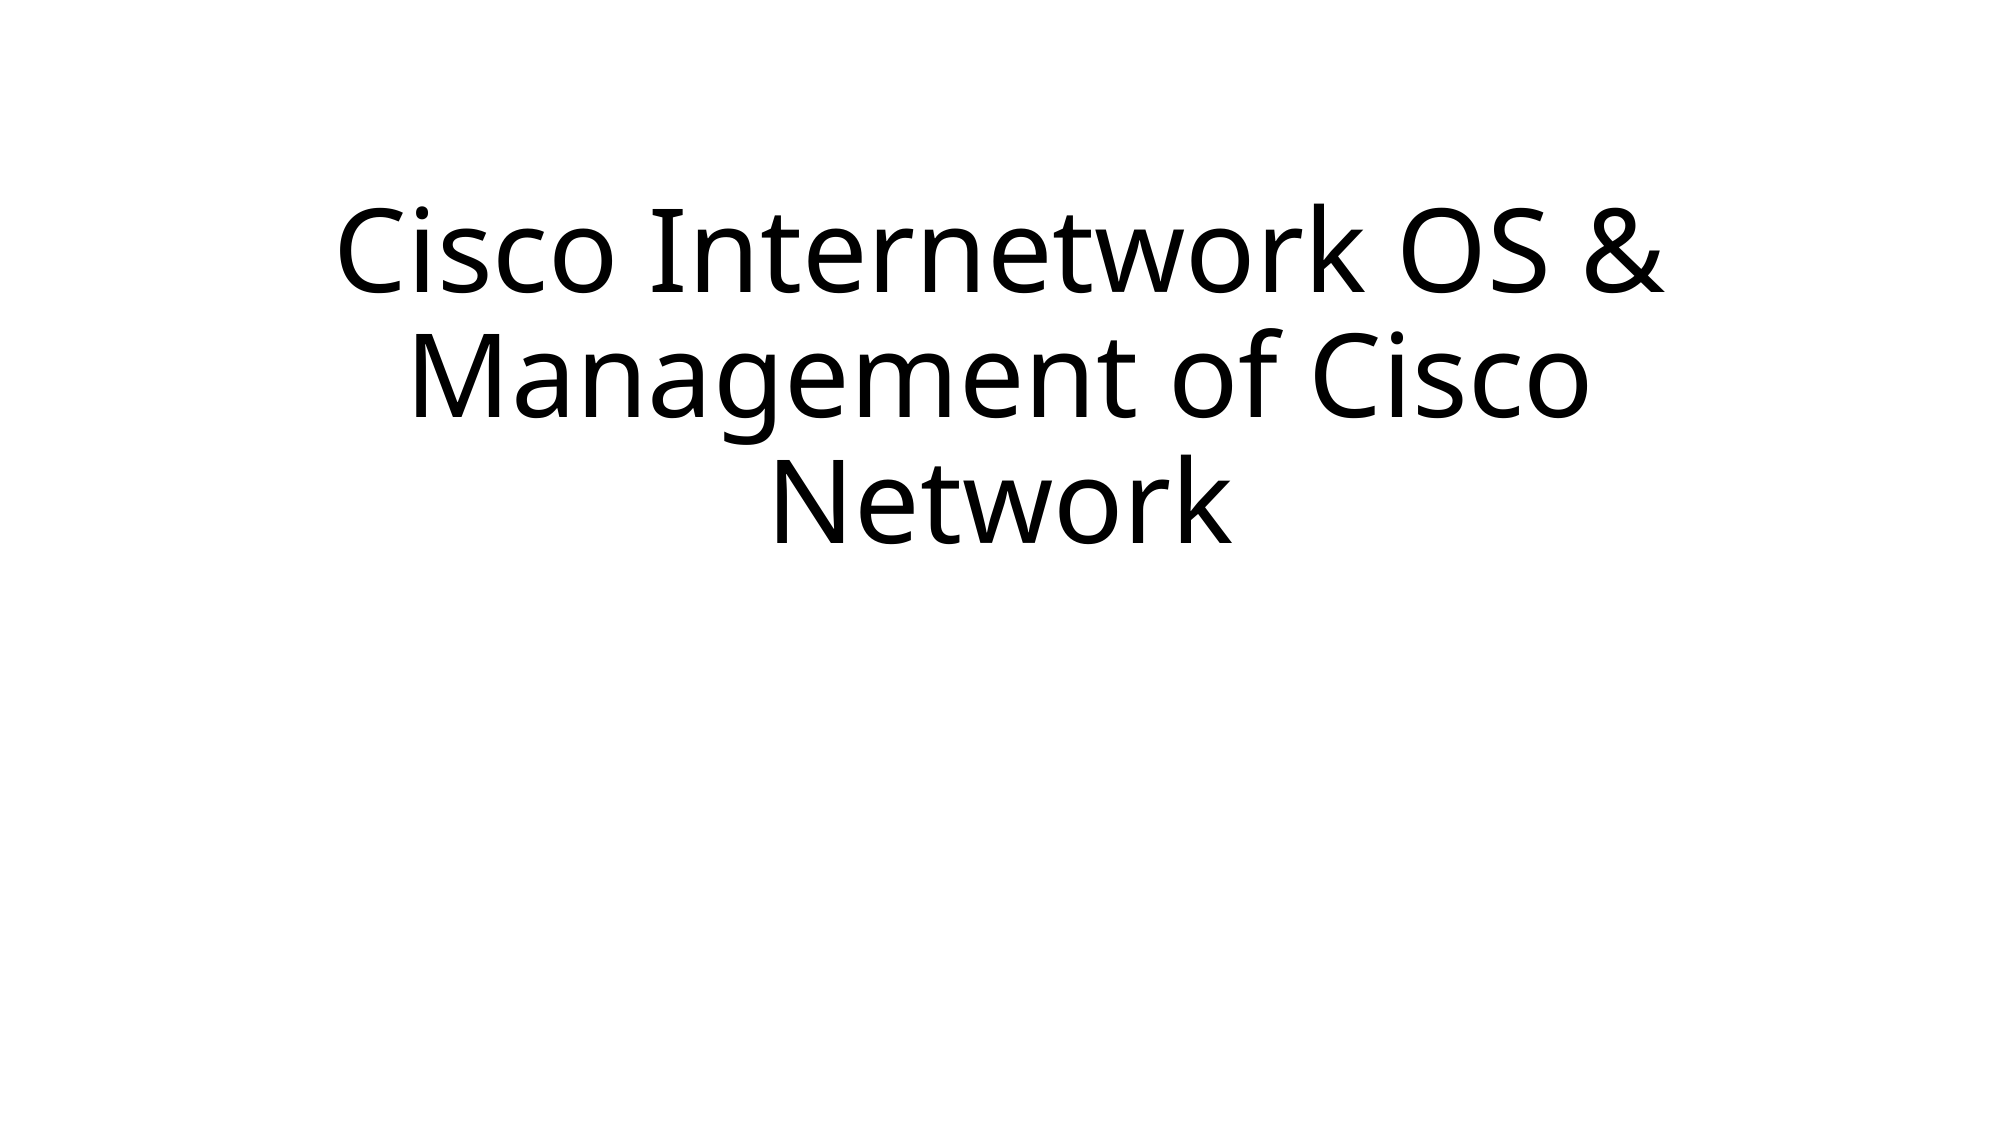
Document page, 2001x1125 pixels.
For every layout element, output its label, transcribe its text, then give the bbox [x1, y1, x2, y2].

title Cisco Internetwork OS & Management of Cisco Network [249, 184, 1750, 576]
